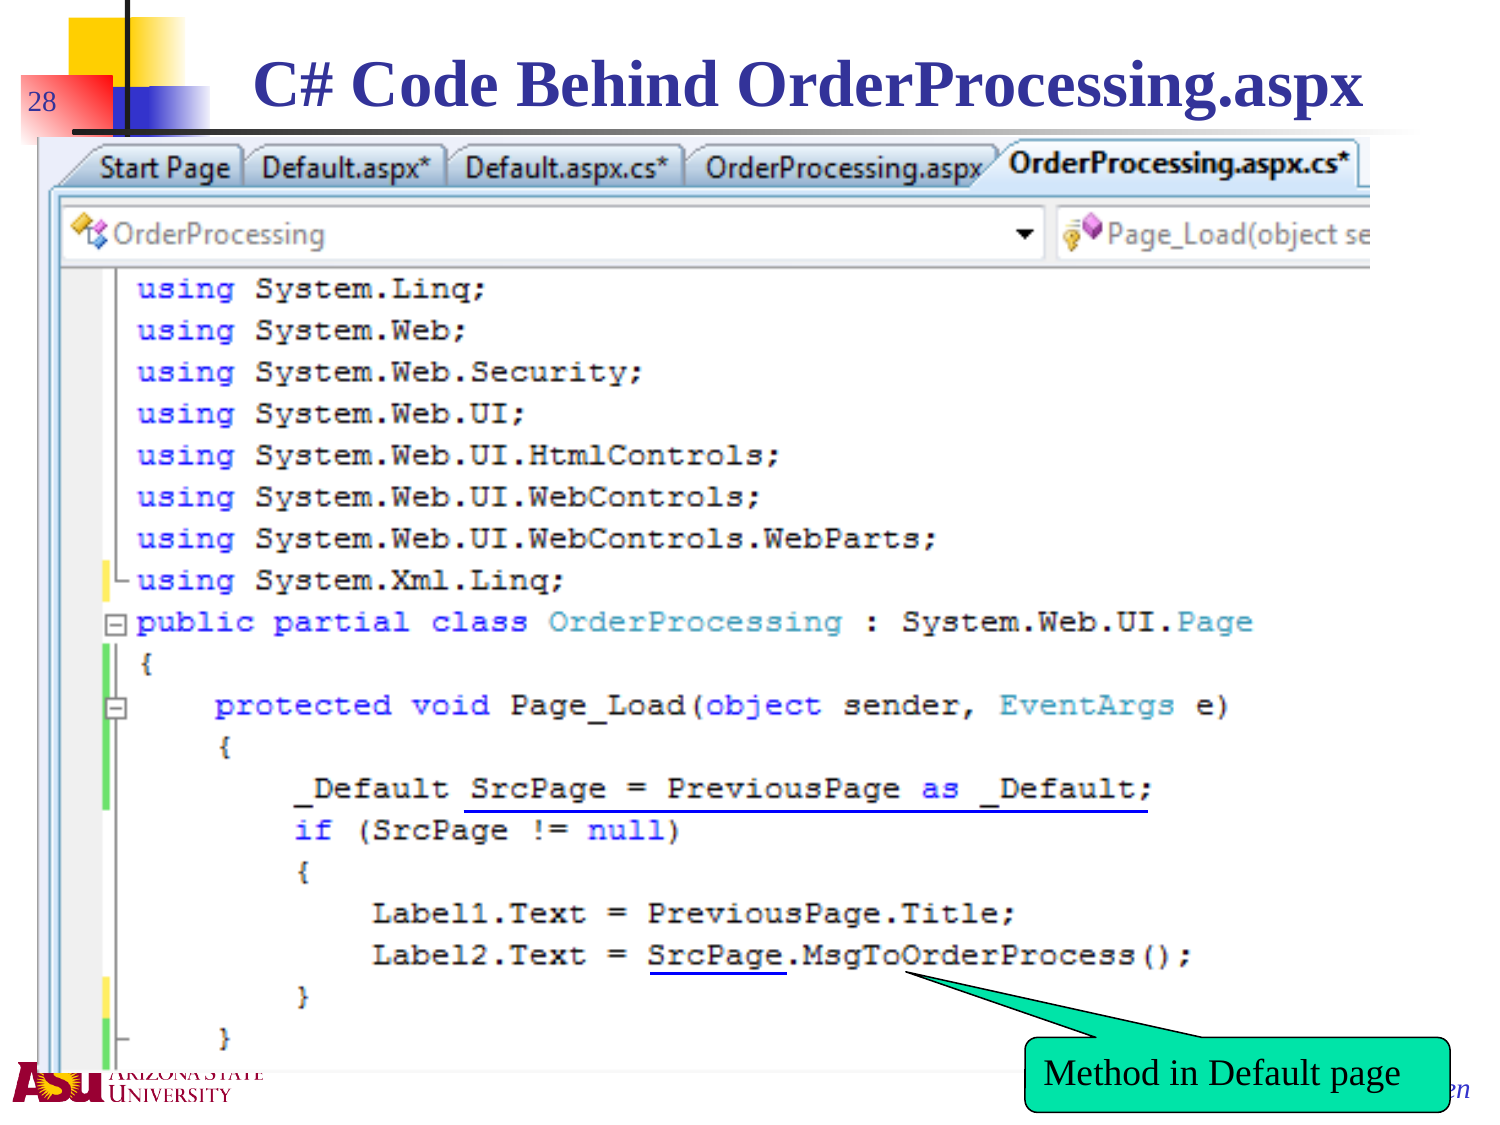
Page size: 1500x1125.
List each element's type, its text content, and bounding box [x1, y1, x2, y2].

text_box Method in Default page [1024, 1037, 1451, 1113]
title C# Code Behind OrderProcessing.aspx [237, 24, 1488, 128]
picture [12, 137, 1370, 1102]
slide_number 28 [12, 49, 113, 126]
